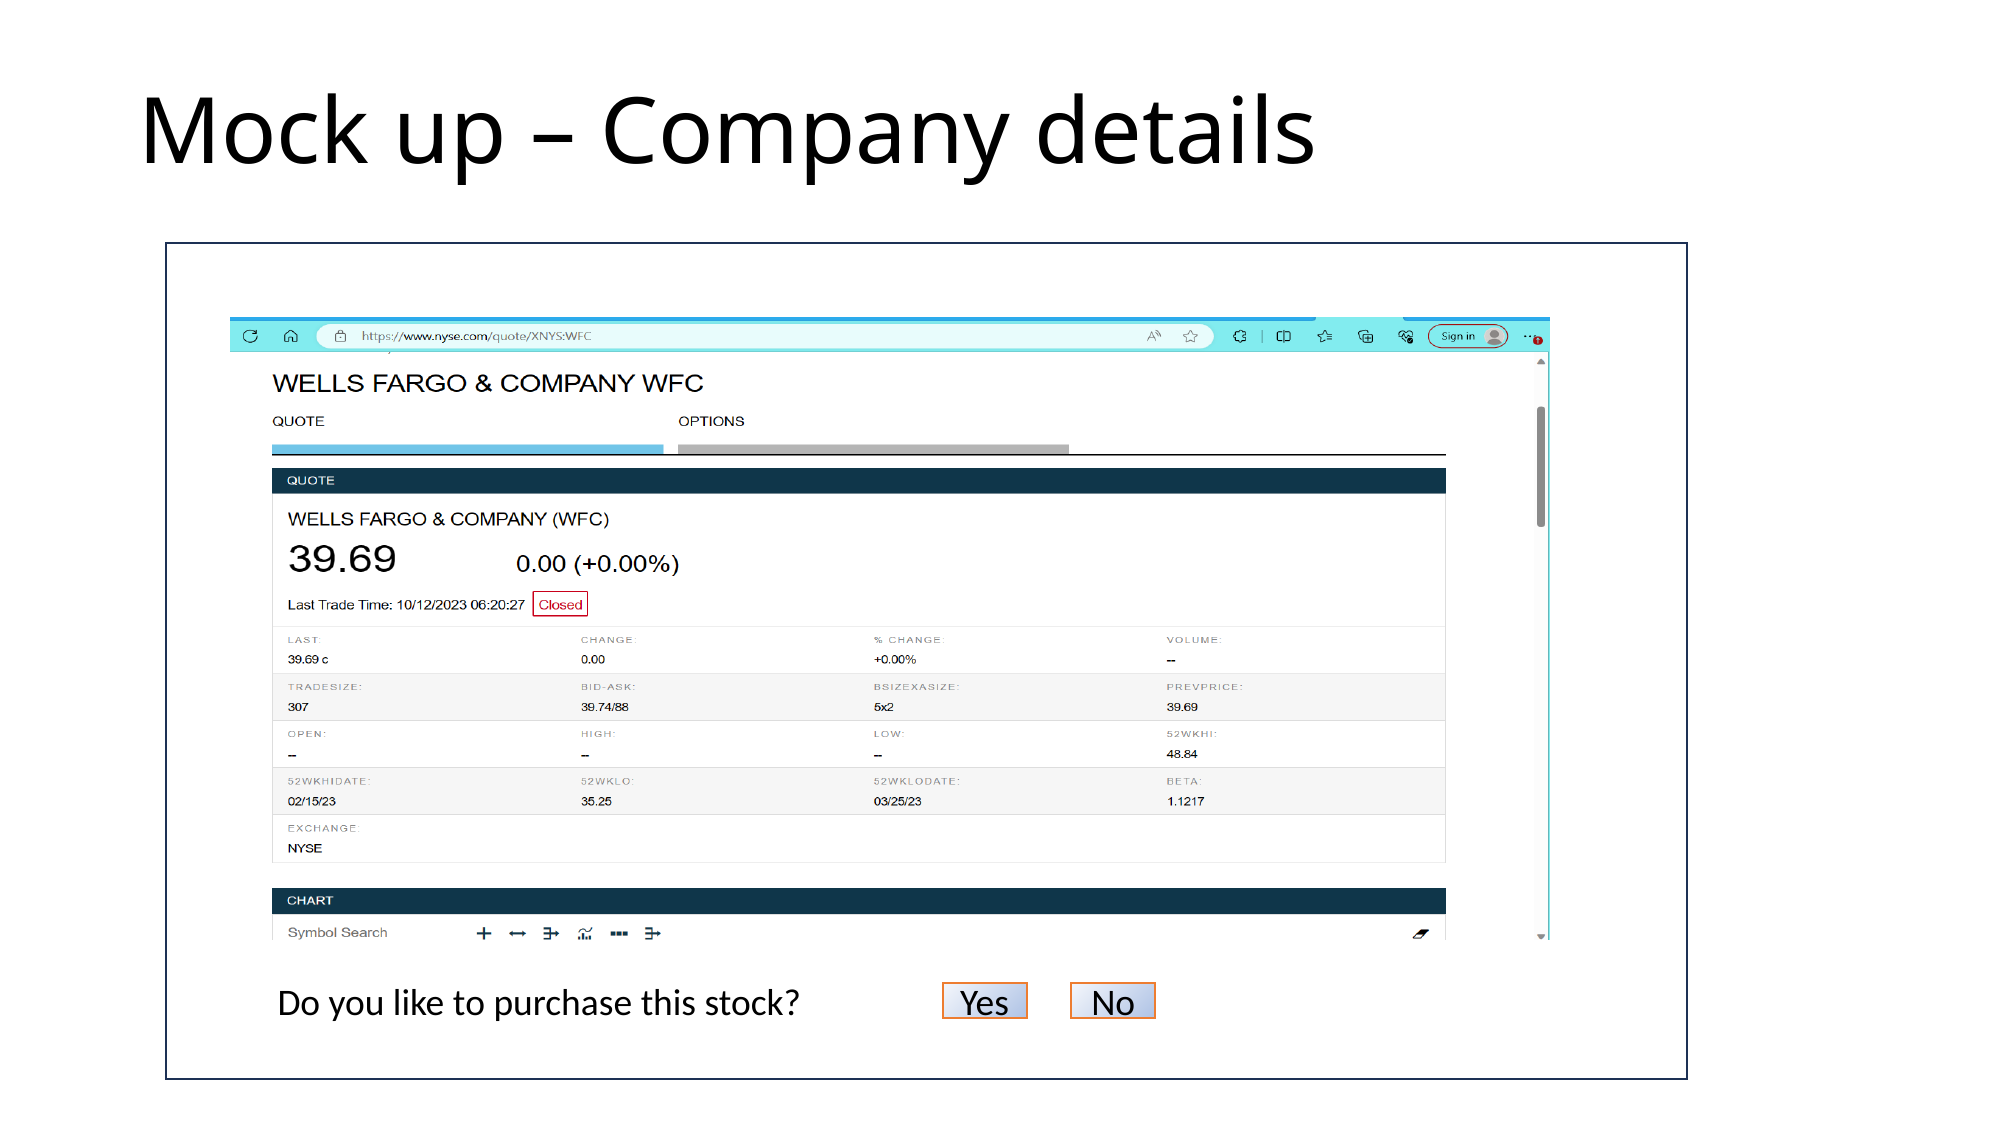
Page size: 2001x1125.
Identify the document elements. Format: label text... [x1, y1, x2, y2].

title Mock up – Company details [123, 25, 1849, 244]
picture [230, 317, 1550, 940]
text_box [165, 242, 1688, 1080]
